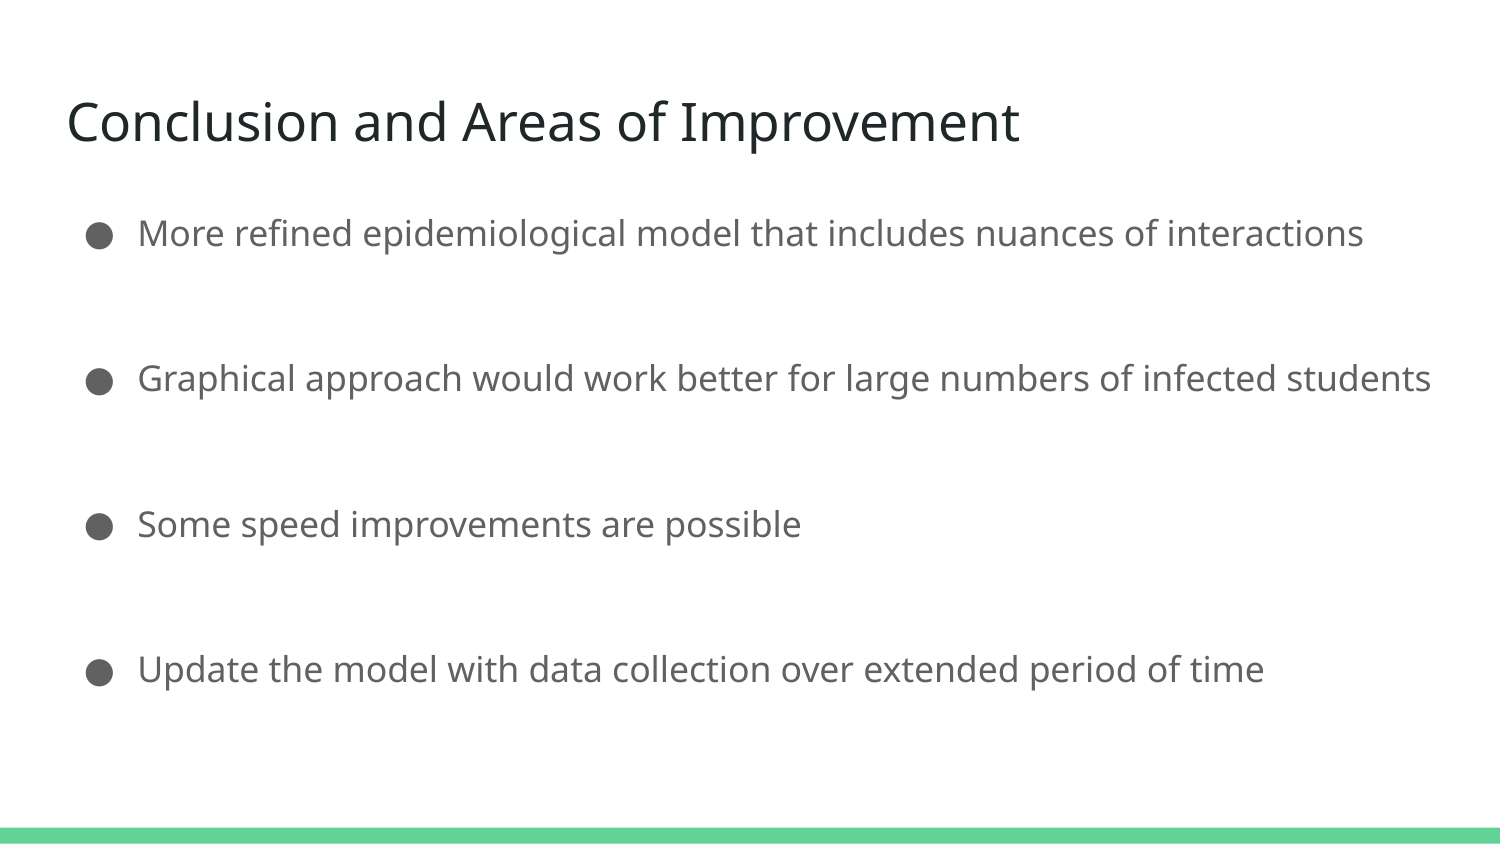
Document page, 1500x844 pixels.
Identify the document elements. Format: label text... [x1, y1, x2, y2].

title Conclusion and Areas of Improvement [51, 72, 1449, 167]
list More refined epidemiological model that includes nuances of interactions Graphical approach would work better for large numbers of infected students Some speed improvements are possible Update the model with data collection over extended period of time [51, 189, 1449, 750]
